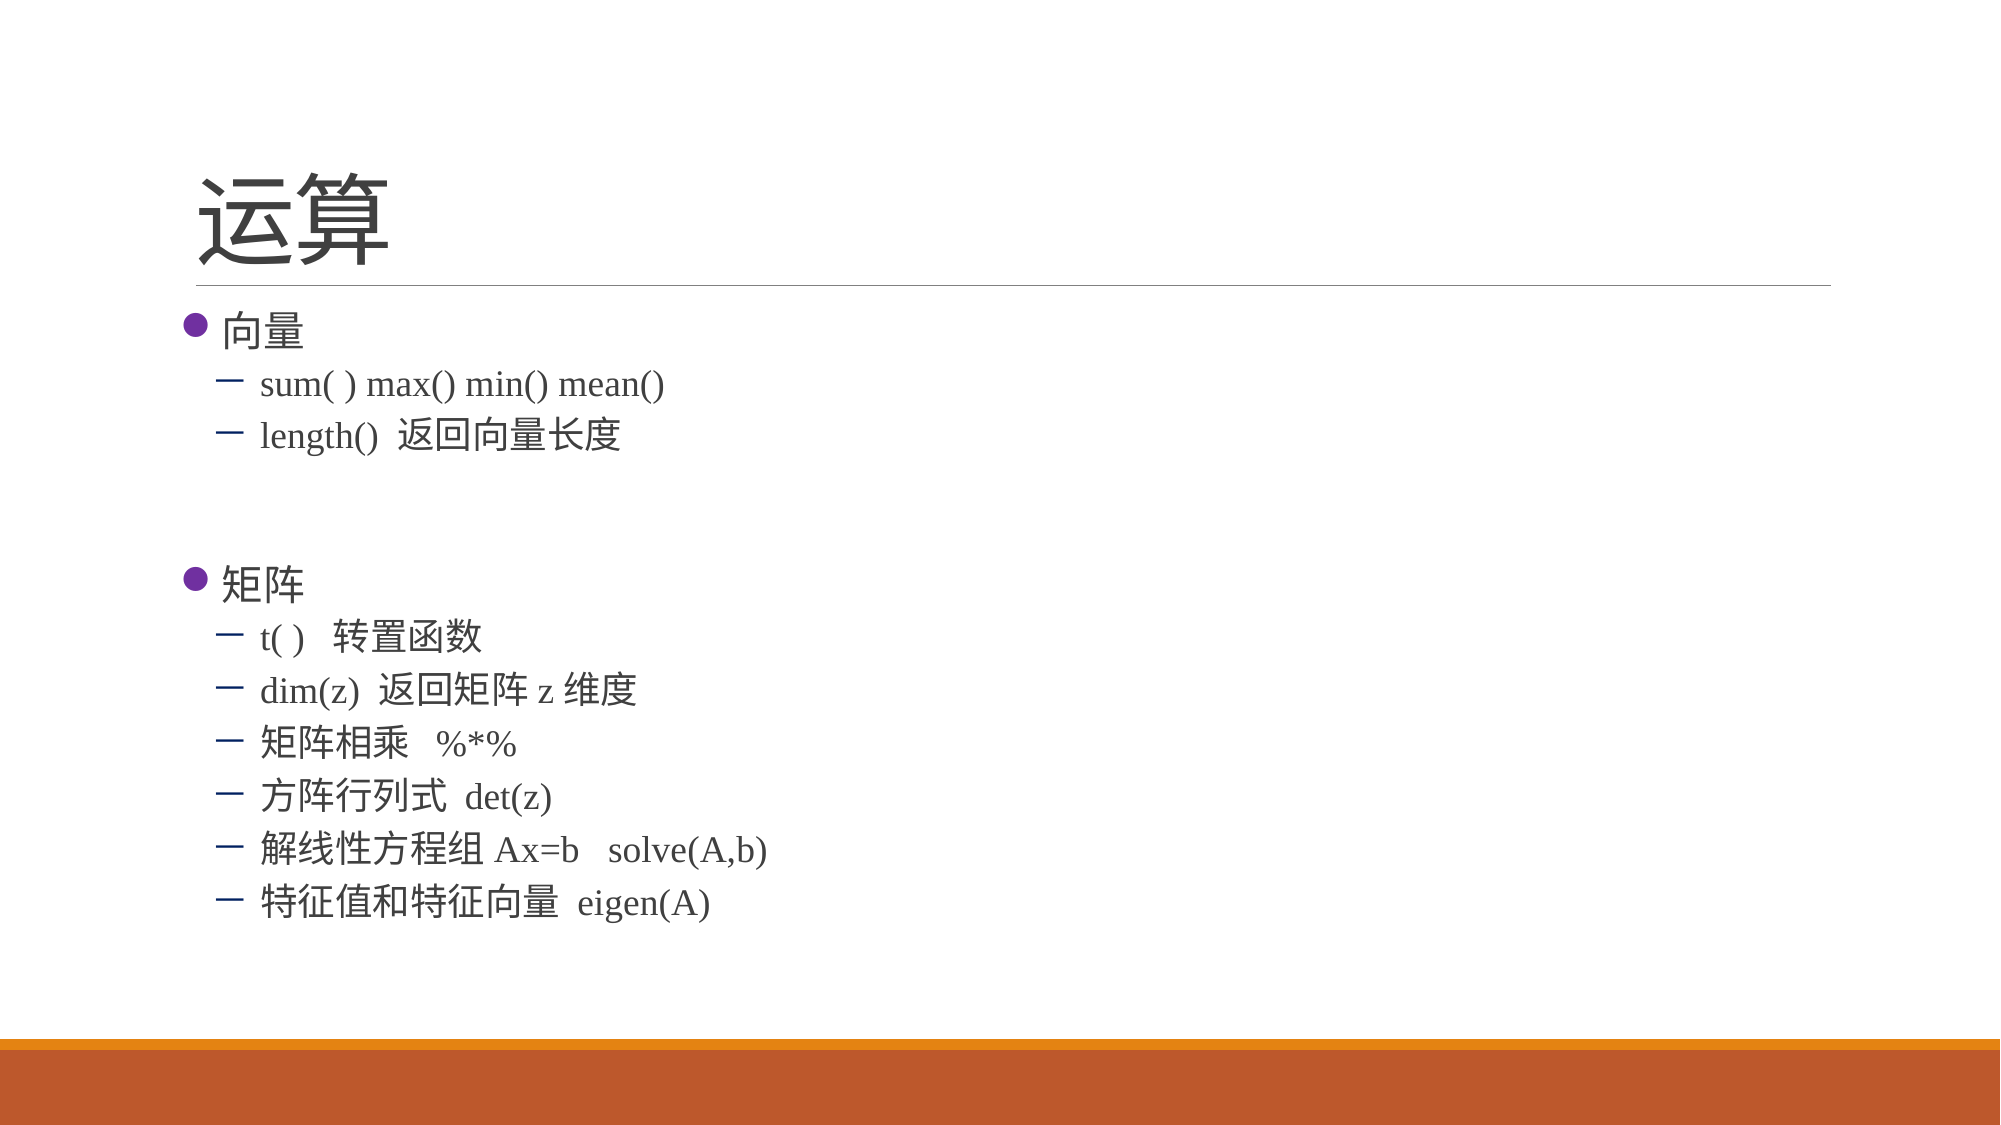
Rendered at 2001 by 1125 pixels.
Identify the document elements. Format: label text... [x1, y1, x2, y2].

title 运算 [180, 47, 1830, 285]
list 向量 sum( ) max() min() mean() length() 返回向量长度 矩阵 t( ) 转置函数 dim(z) 返回矩阵z维度 矩阵相乘 %*% 方阵行列式 det(z) 解线性方程组Ax=b solve(A,b) 特征值和特征向量 eigen(A) [180, 302, 1830, 963]
